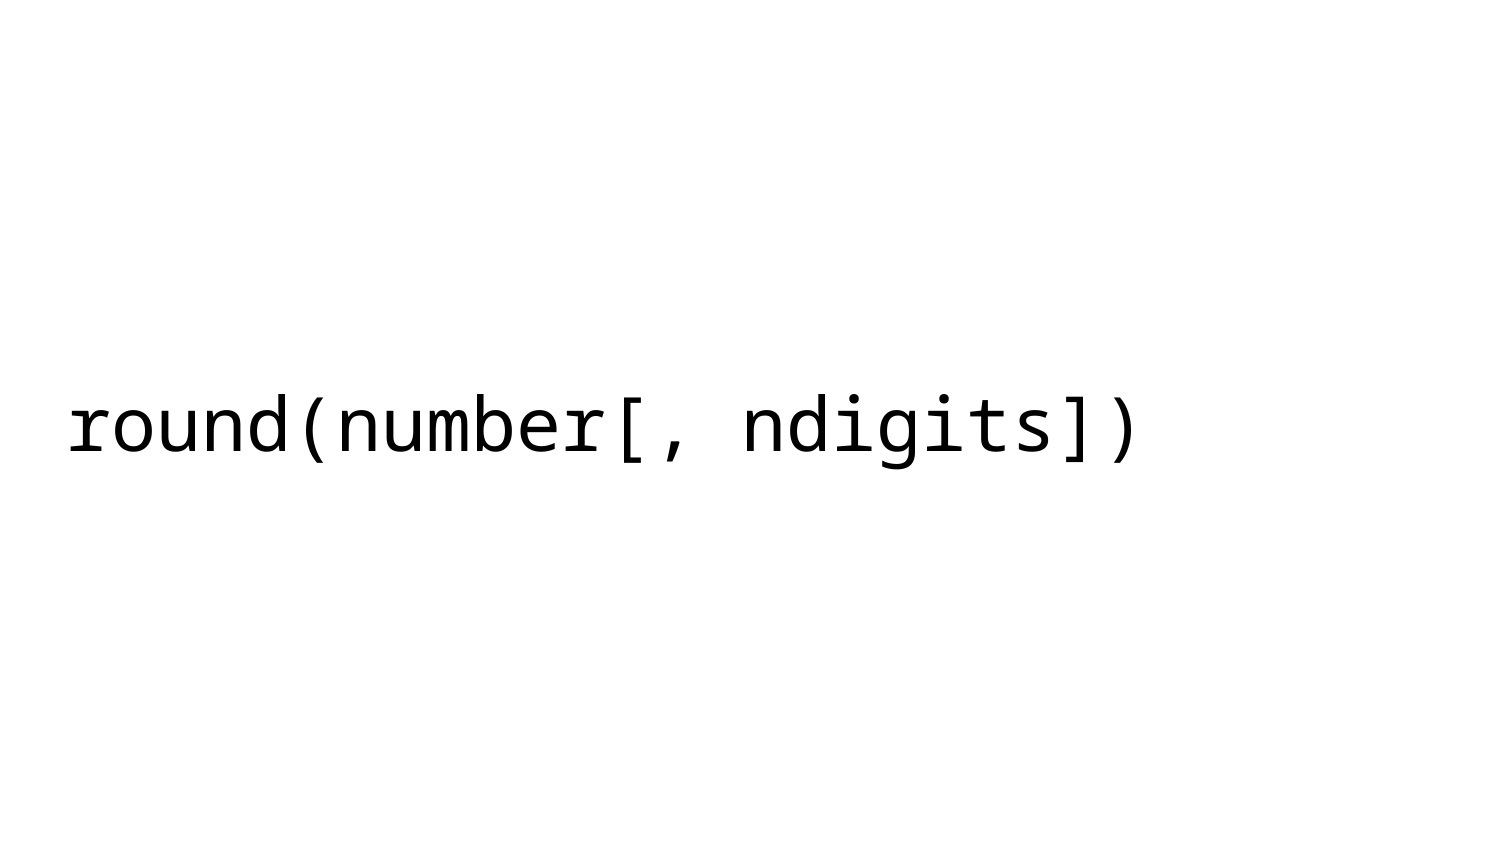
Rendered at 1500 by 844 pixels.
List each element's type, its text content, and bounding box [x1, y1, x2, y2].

title round(number[, ndigits]) [51, 352, 1449, 491]
